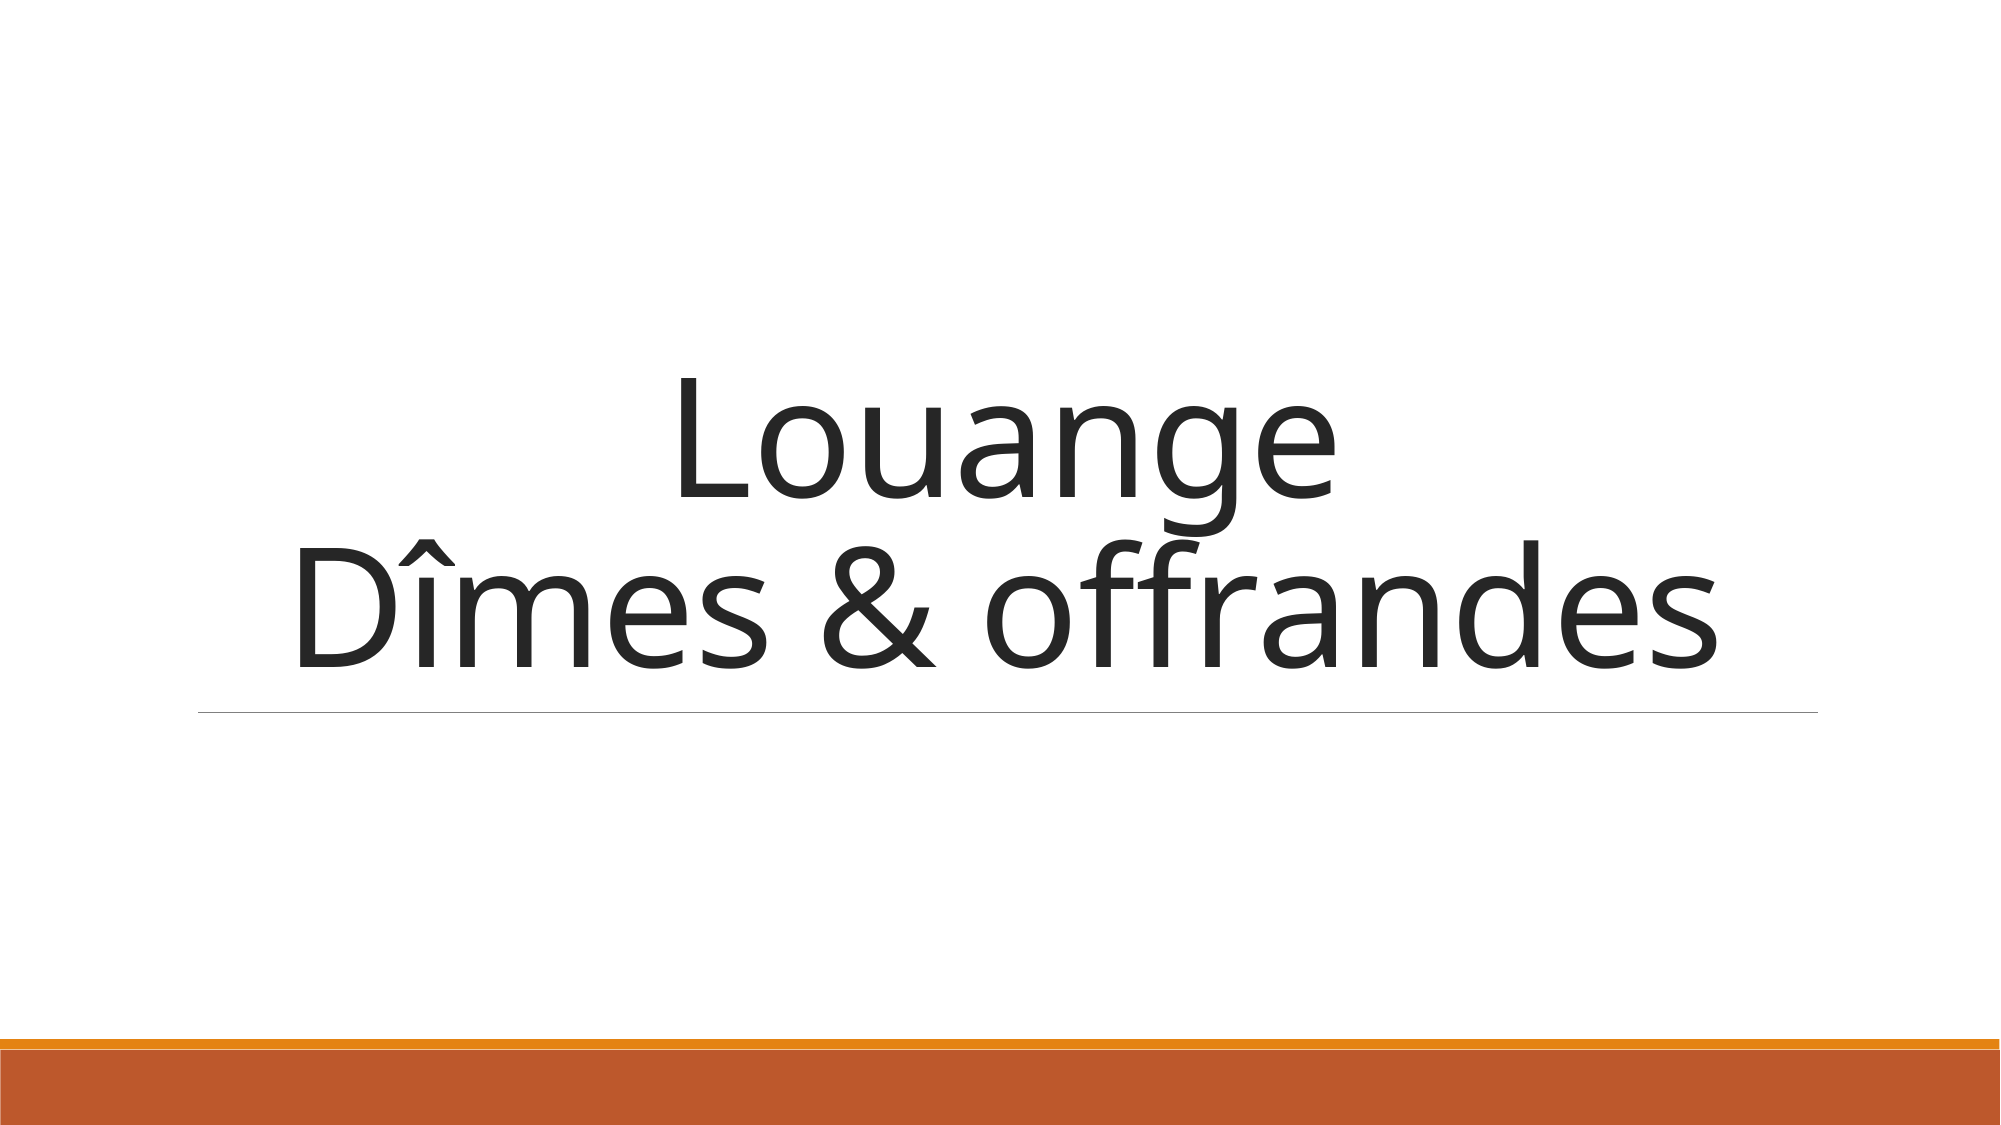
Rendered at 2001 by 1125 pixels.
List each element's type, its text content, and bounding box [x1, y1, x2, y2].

title Louange Dîmes & offrandes [180, 124, 1830, 710]
